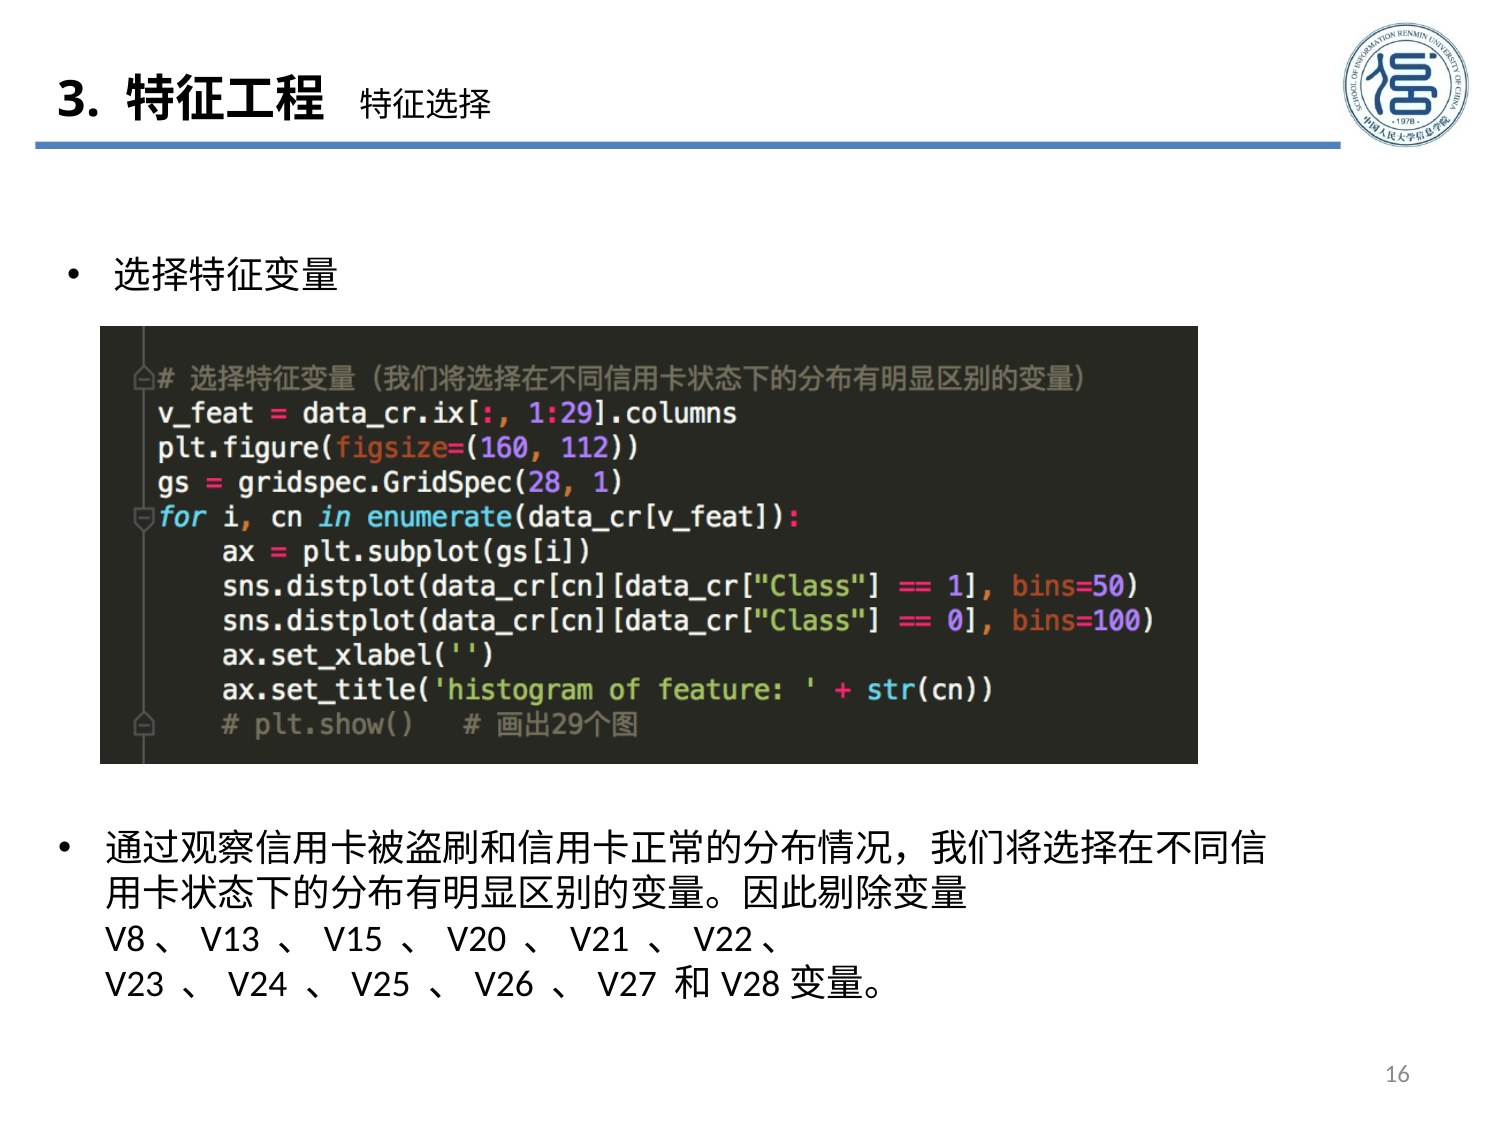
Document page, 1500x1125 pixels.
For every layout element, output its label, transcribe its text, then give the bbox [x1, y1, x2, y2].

text_box 通过观察信用卡被盗刷和信用卡正常的分布情况，我们将选择在不同信用卡状态下的分布有明显区别的变量。因此剔除变量V8、V13 、V15 、V20 、V21 、V22、 V23 、V24 、V25 、V26 、V27 和V28变量。 [43, 816, 1315, 1102]
text_box 3. 特征工程 特征选择 [42, 50, 1335, 143]
picture [100, 326, 1198, 764]
picture [1340, 19, 1471, 150]
text_box 选择特征变量 [52, 243, 1324, 394]
text_box [33, 139, 1335, 151]
list [75, 200, 1425, 1010]
slide_number 16 [1074, 1042, 1425, 1103]
